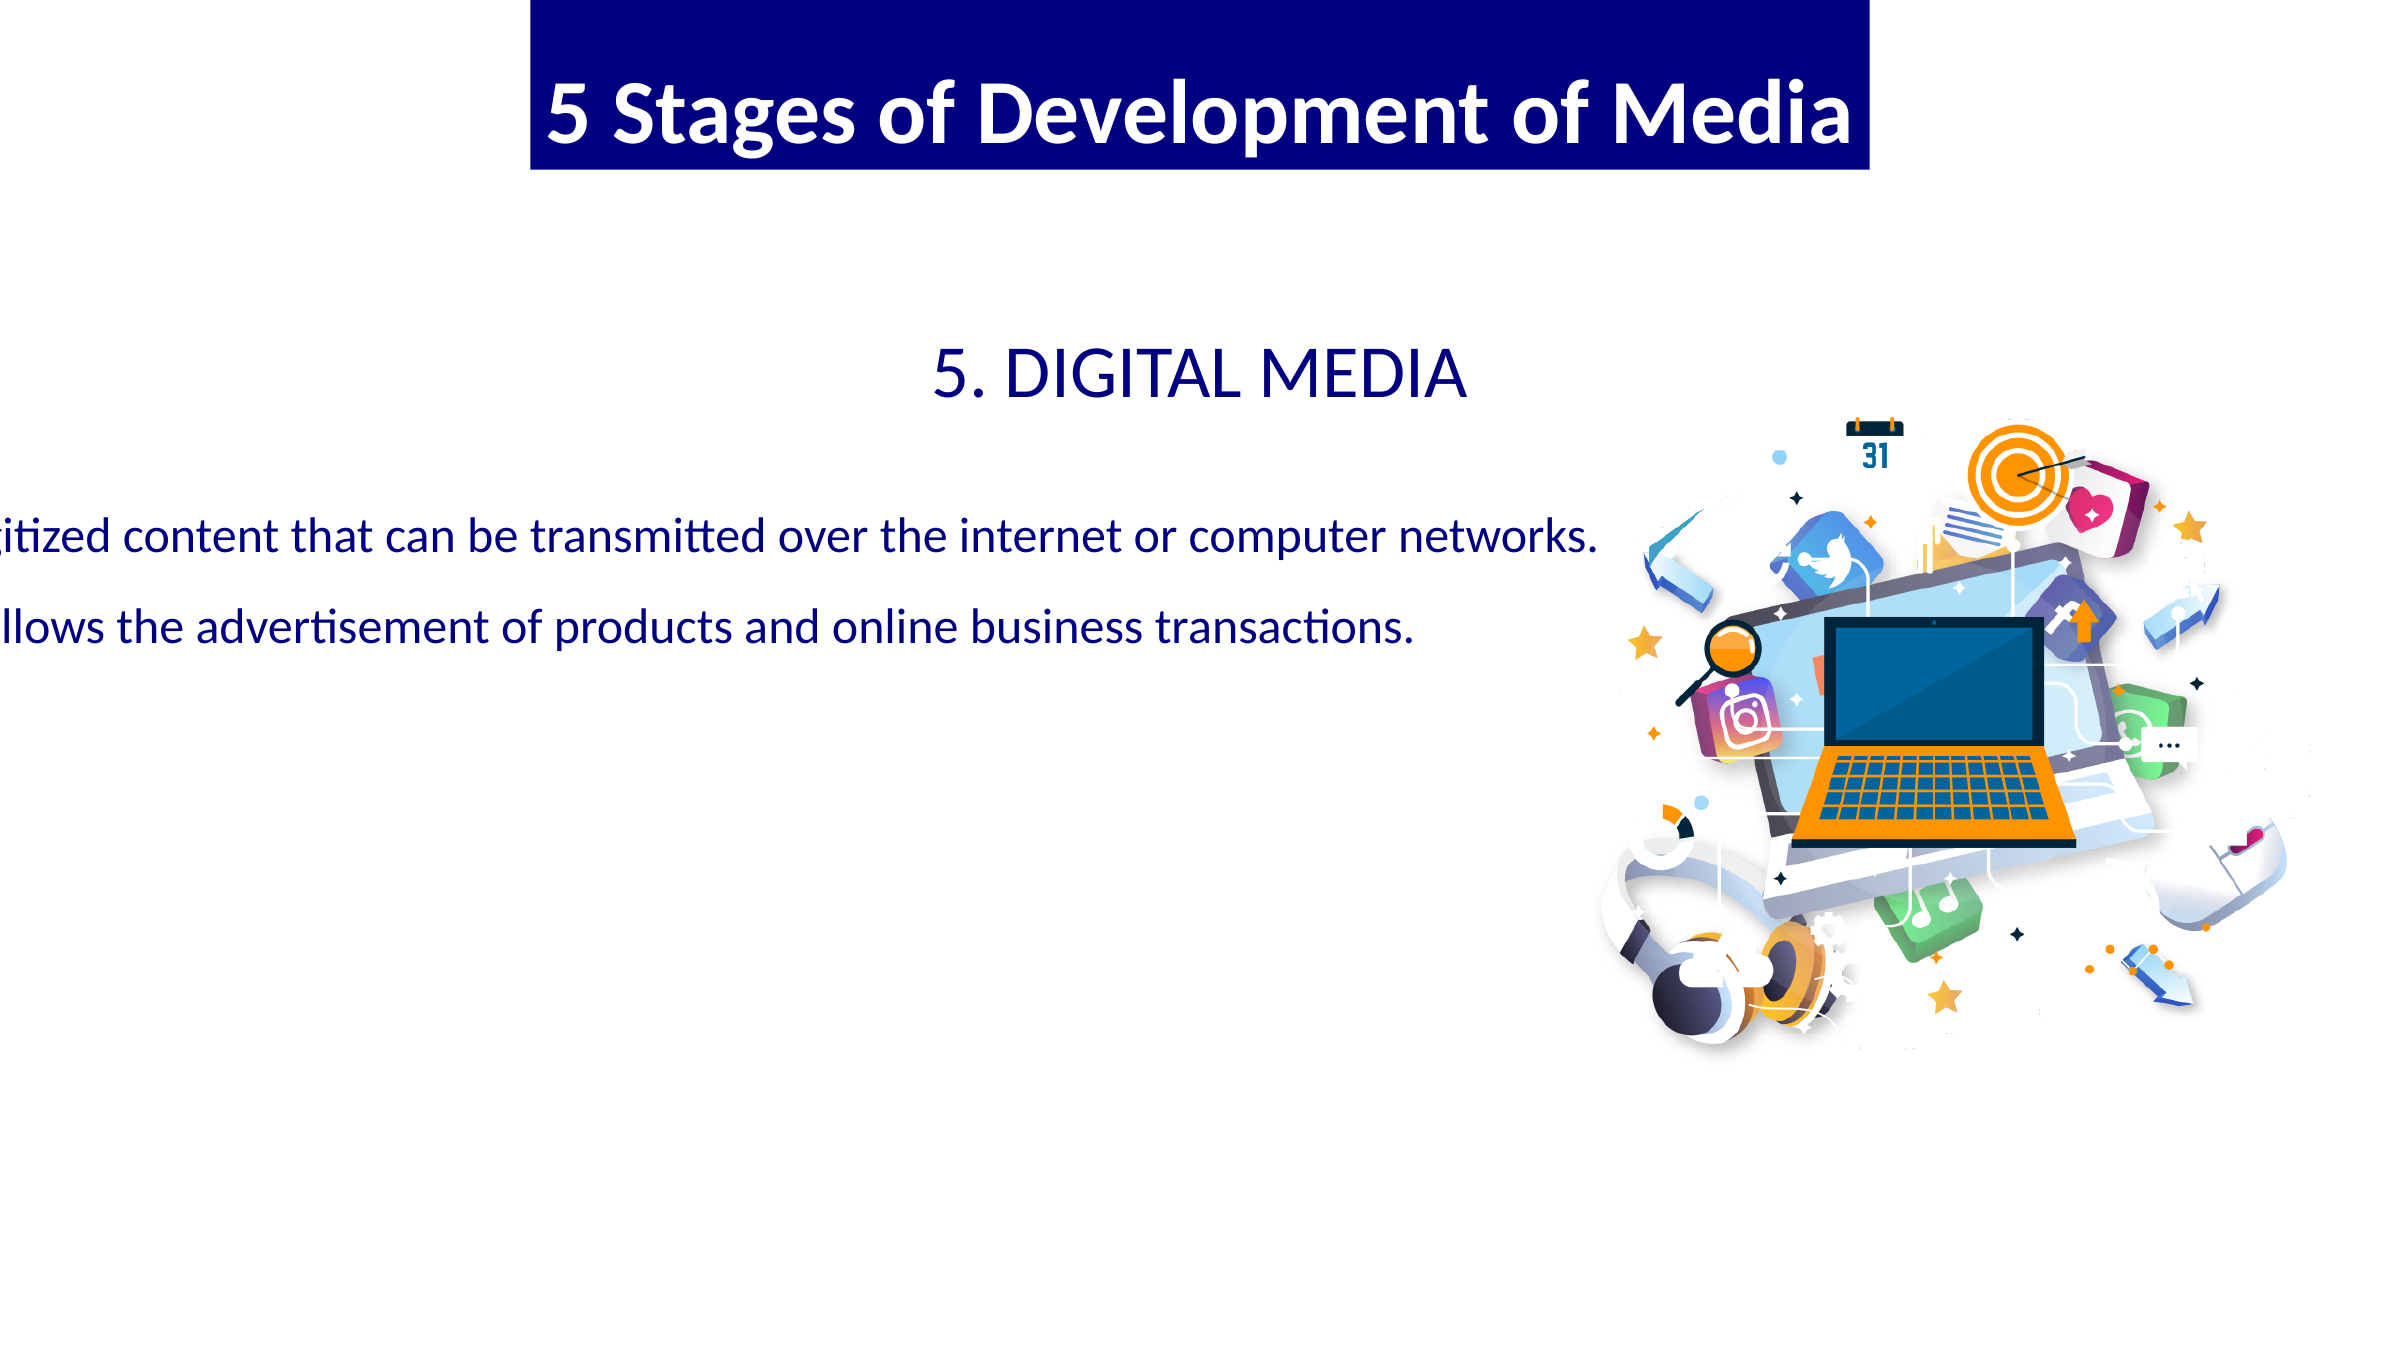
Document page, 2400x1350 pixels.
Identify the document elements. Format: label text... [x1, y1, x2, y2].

text_box 5 Stages of Development of Media [530, 0, 1870, 170]
picture [1574, 374, 2326, 1126]
text_box 5. DIGITAL MEDIA [916, 269, 1484, 420]
text_box • Digitized content that can be transmitted over the internet or computer networks. • It allows the advertisement of products and online business transactions. [0, 449, 1569, 661]
